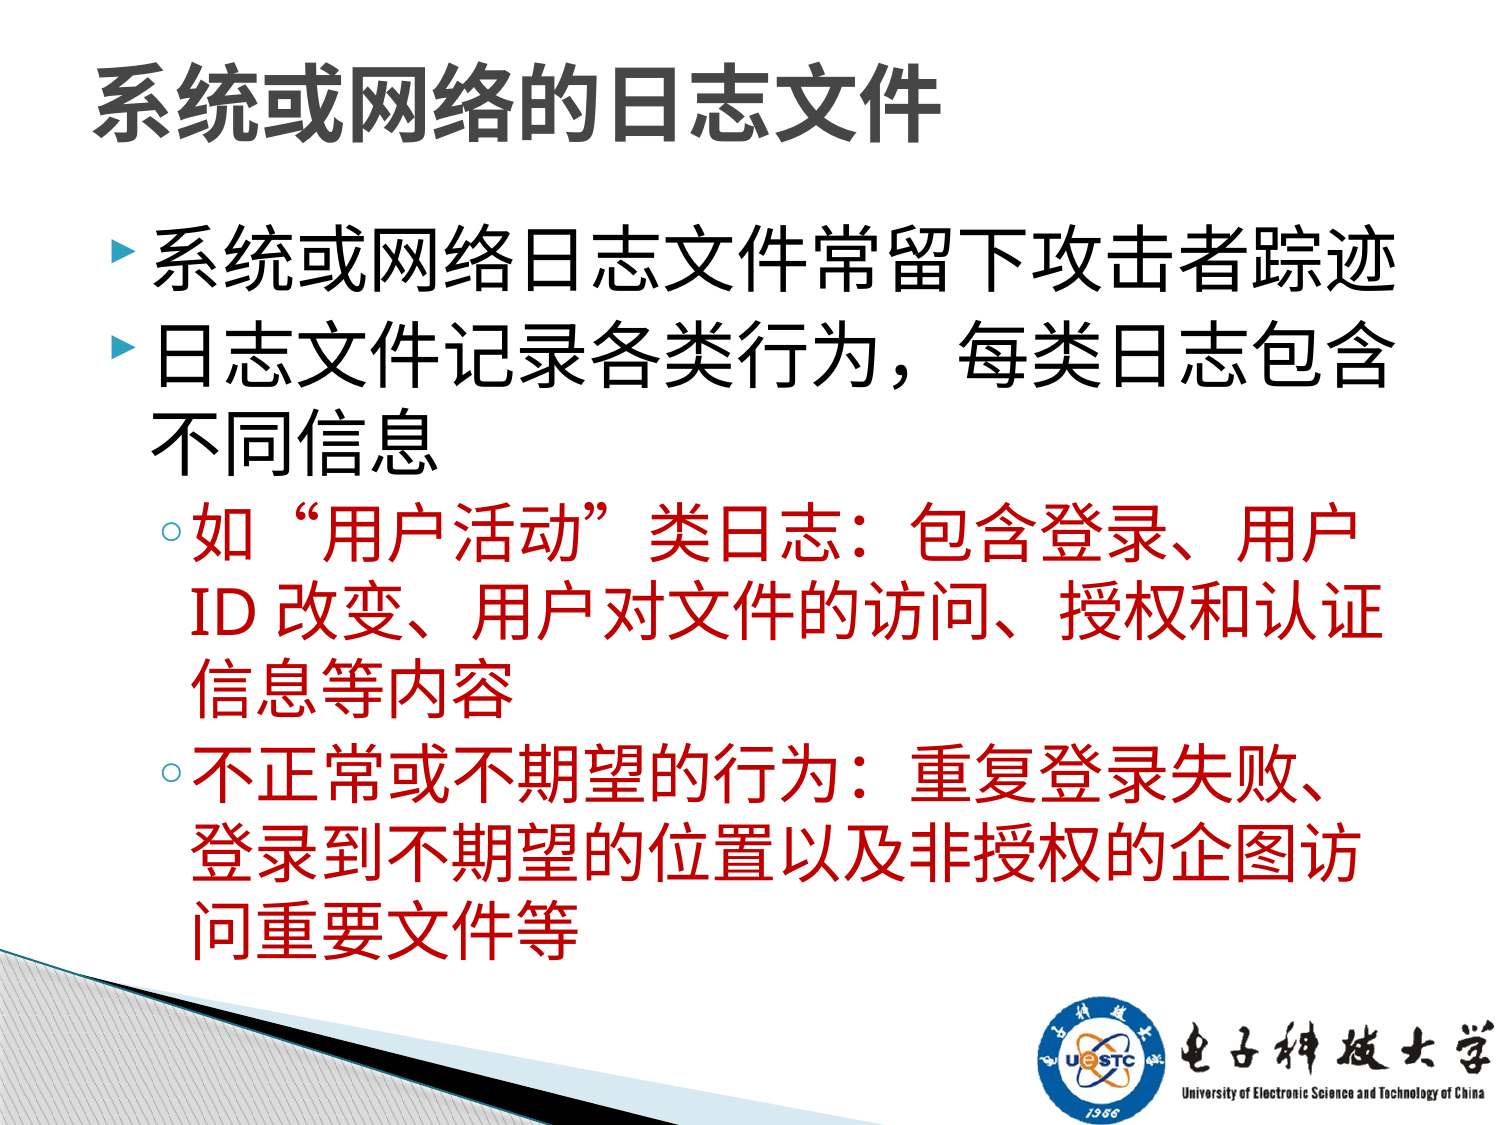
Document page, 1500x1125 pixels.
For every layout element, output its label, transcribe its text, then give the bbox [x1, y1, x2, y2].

picture [1037, 995, 1495, 1125]
title 系统或网络的日志文件 [75, 7, 1425, 195]
list 系统或网络日志文件常留下攻击者踪迹 日志文件记录各类行为，每类日志包含不同信息 如“用户活动”类日志：包含登录、用户ID改变、用户对文件的访问、授权和认证信息等内容 不正常或不期望的行为：重复登录失败、登录到不期望的位置以及非授权的企图访问重要文件等 [75, 205, 1425, 1049]
